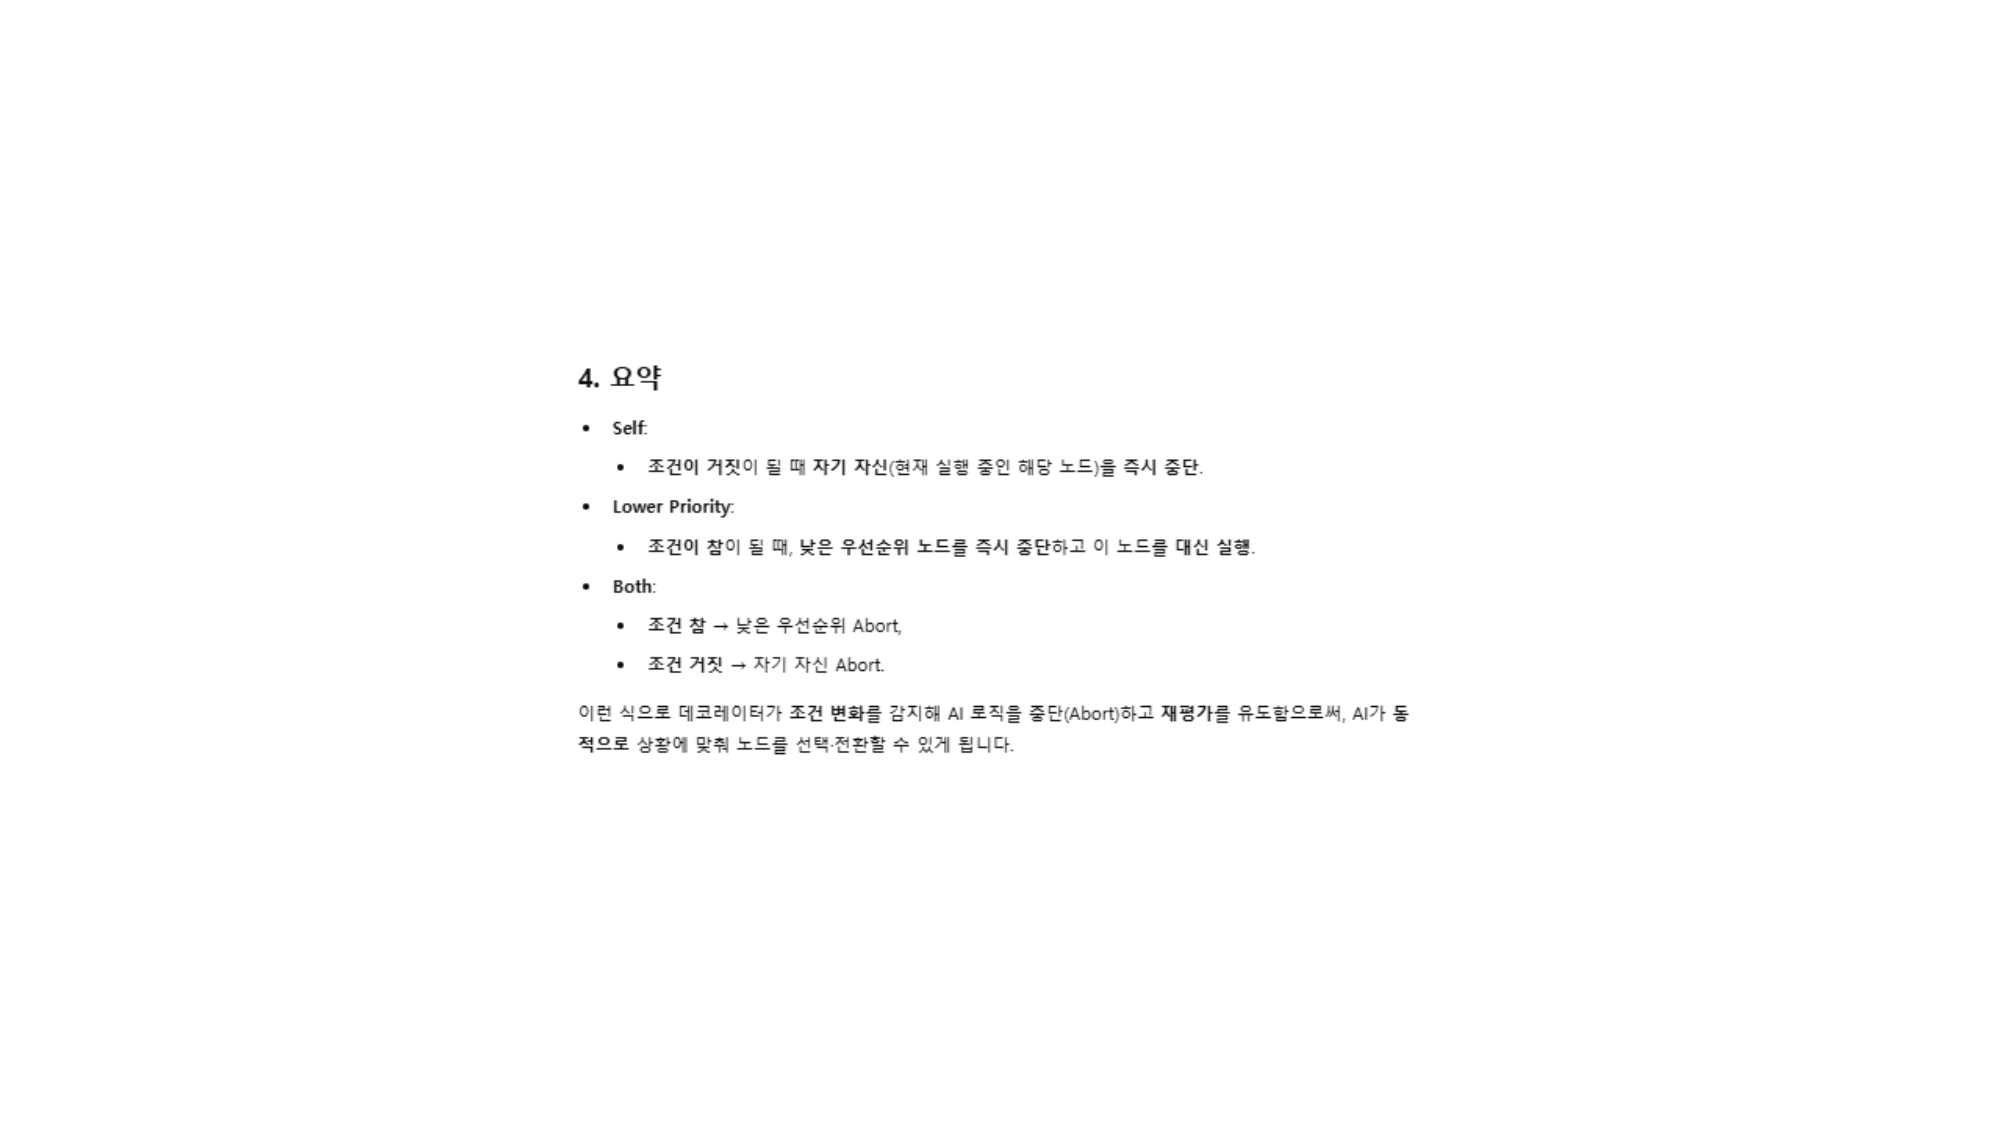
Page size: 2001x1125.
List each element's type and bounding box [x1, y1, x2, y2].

picture [505, 339, 1495, 786]
